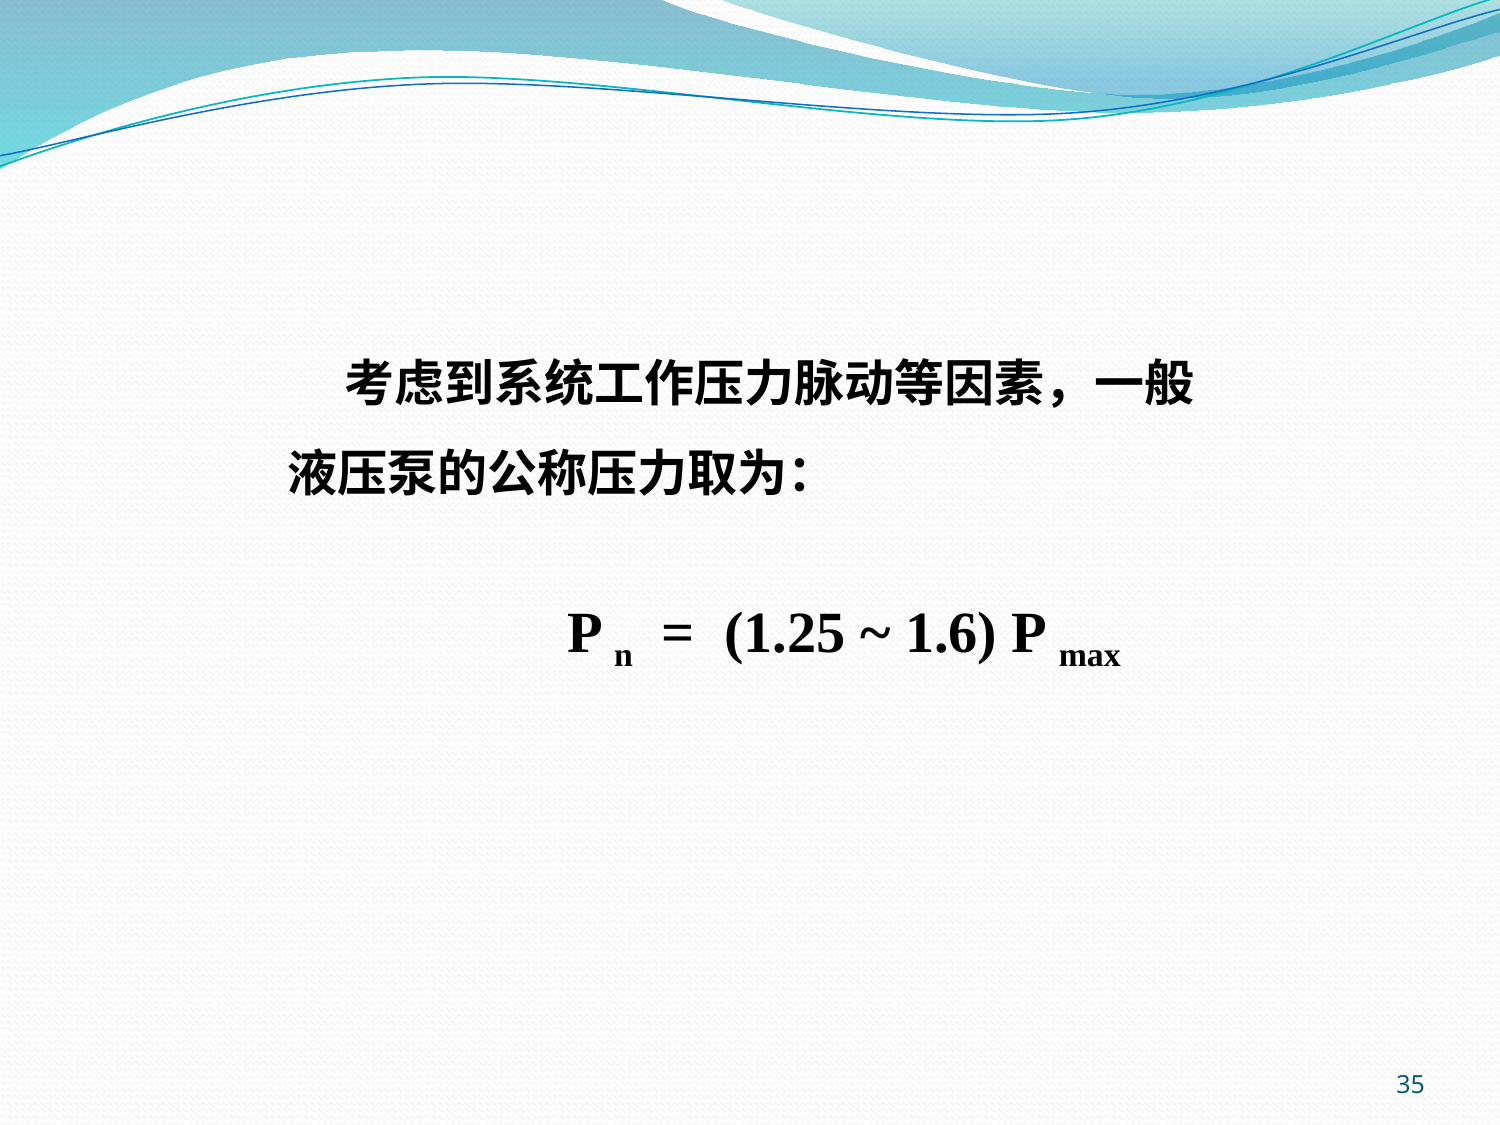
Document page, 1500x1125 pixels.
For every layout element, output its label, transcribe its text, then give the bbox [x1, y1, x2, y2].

text_box 考虑到系统工作压力脉动等因素，一般液压泵的公称压力取为： P n = (1.25 ~ 1.6) P max [272, 314, 1215, 681]
slide_number 35 [1299, 1042, 1425, 1103]
